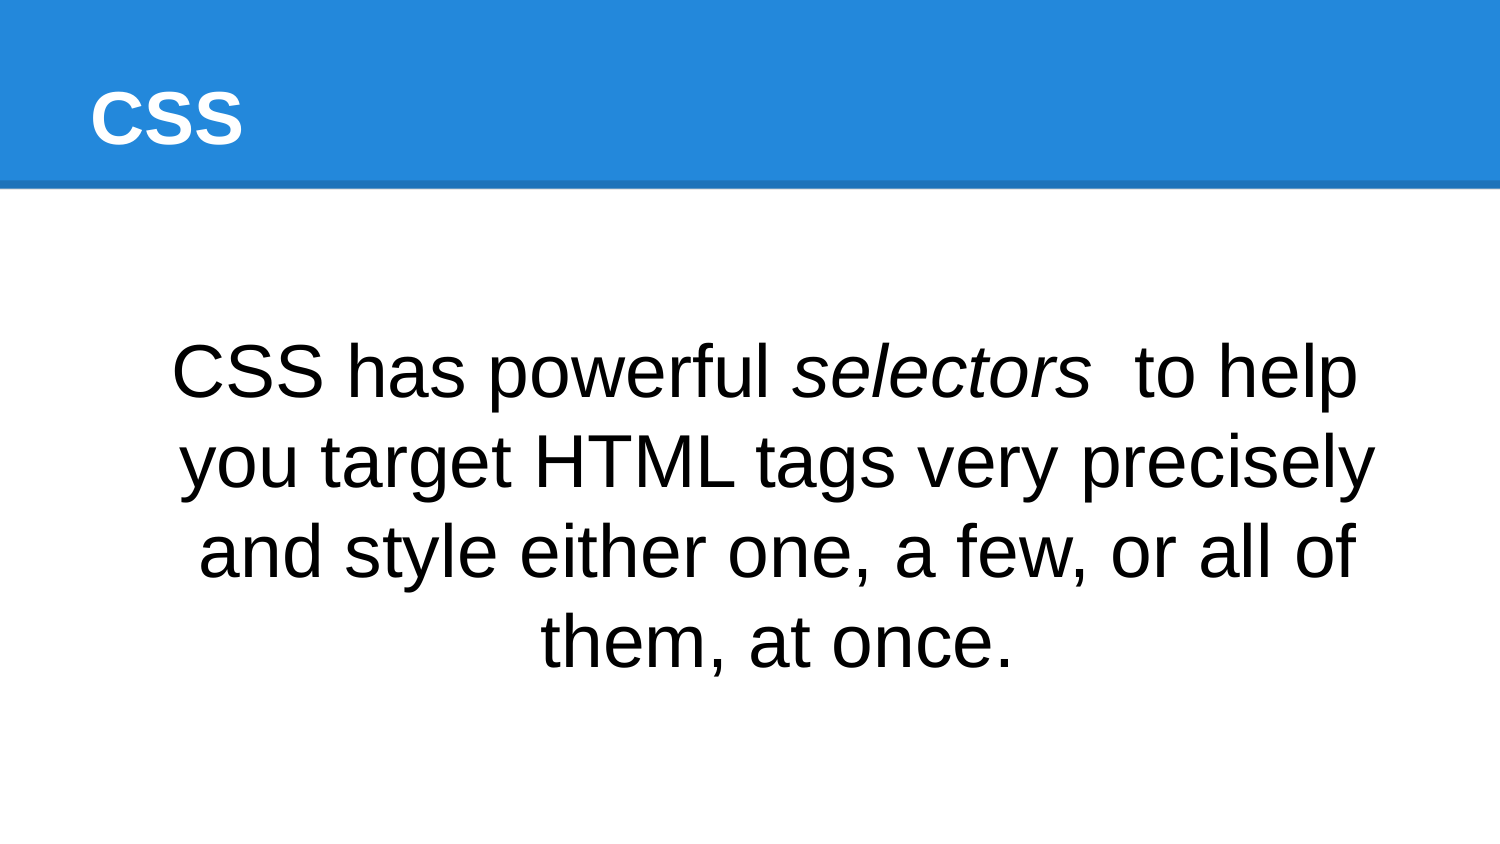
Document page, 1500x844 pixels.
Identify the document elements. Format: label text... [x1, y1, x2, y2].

title CSS [75, 33, 1425, 175]
list CSS has powerful selectors to help you target HTML tags very precisely and style either one, a few, or all of them, at once. [75, 196, 1425, 808]
